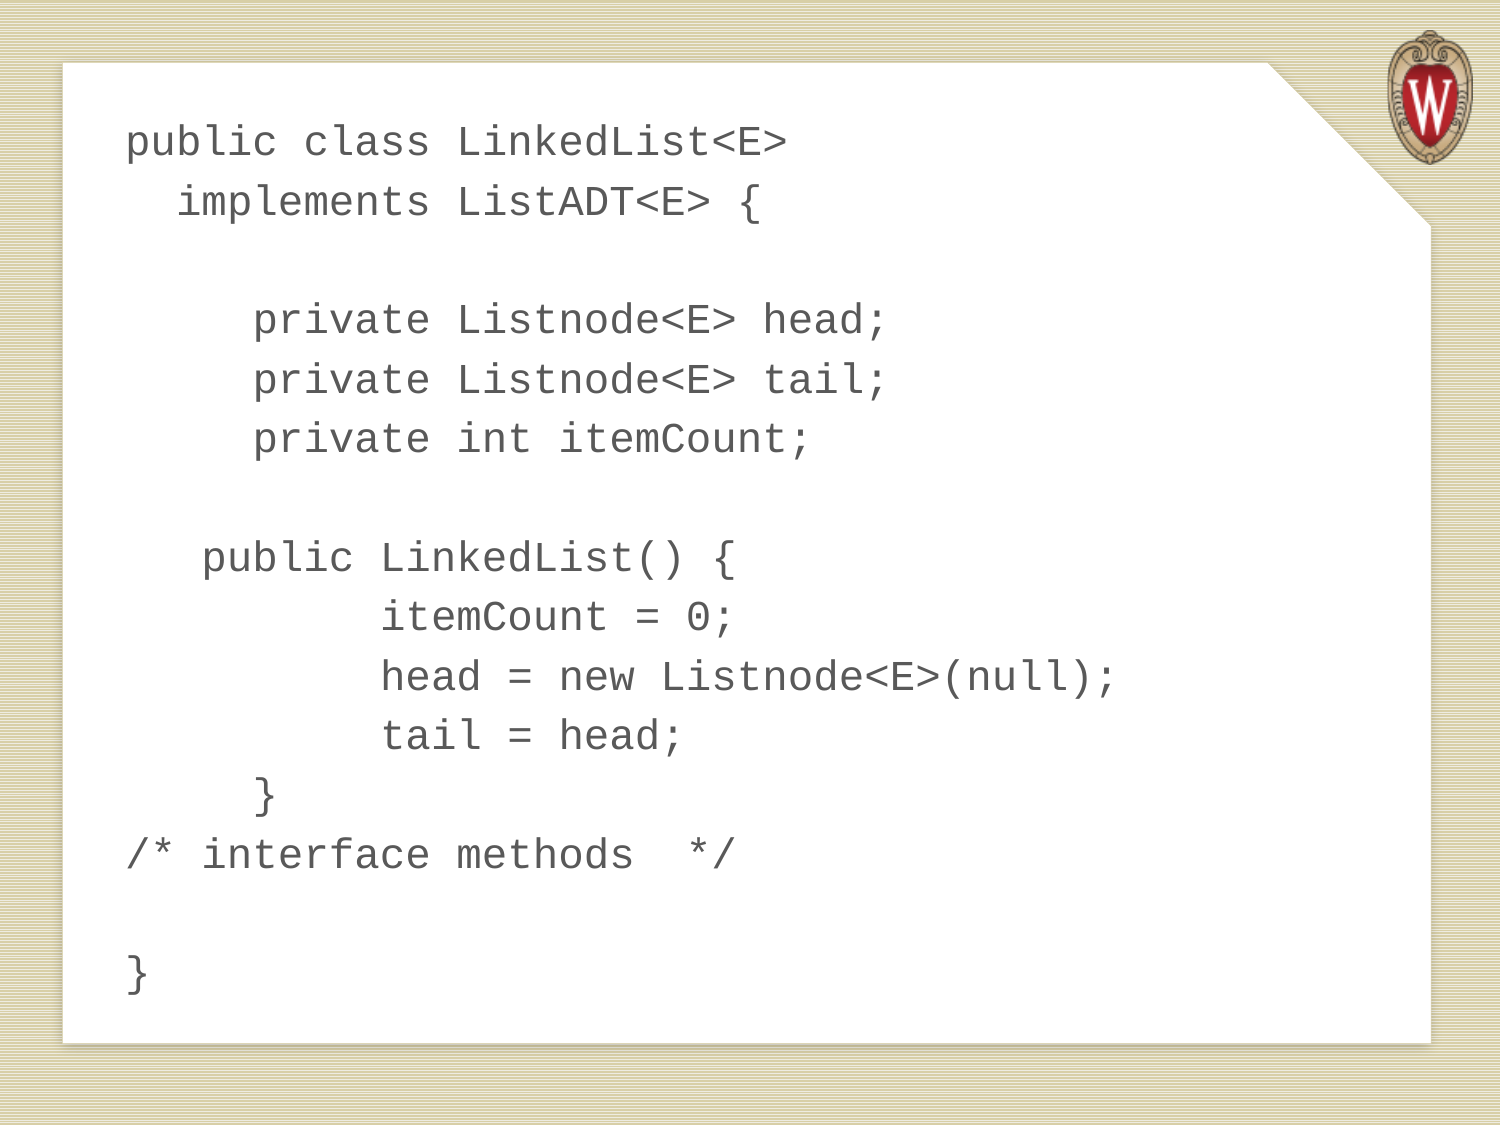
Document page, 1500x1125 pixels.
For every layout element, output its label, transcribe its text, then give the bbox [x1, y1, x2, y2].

subtitle public class LinkedList<E> implements ListADT<E> { private Listnode<E> head; private Listnode<E> tail; private int itemCount; public LinkedList() { itemCount = 0; head = new Listnode<E>(null); tail = head; } /* interface methods */ } [125, 113, 1329, 1005]
